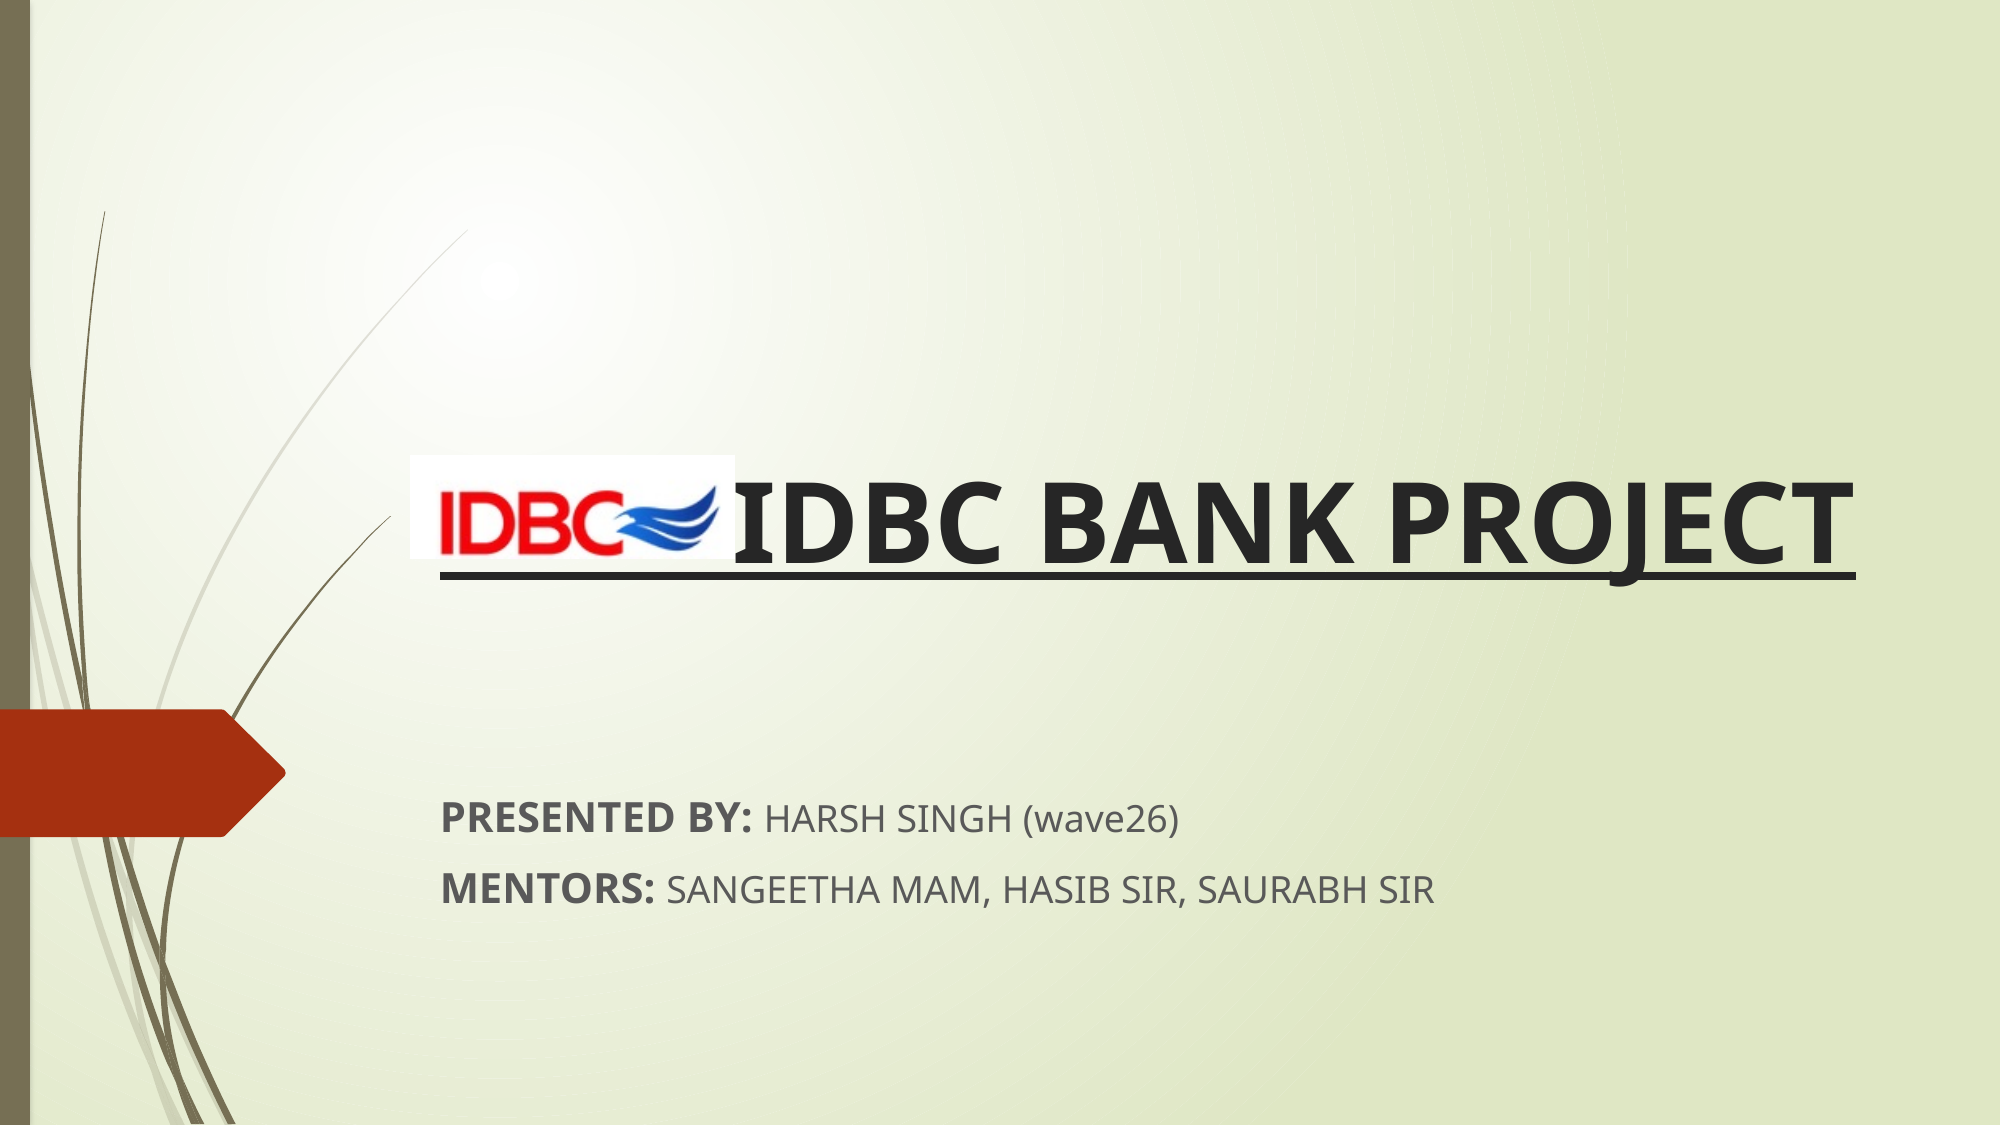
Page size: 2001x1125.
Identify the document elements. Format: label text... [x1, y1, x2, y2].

title IDBC BANK PROJECT [424, 221, 1888, 594]
picture [410, 455, 735, 560]
subtitle PRESENTED BY: HARSH SINGH (wave26) MENTORS: SANGEETHA MAM, HASIB SIR, SAURABH SIR [424, 783, 1888, 969]
